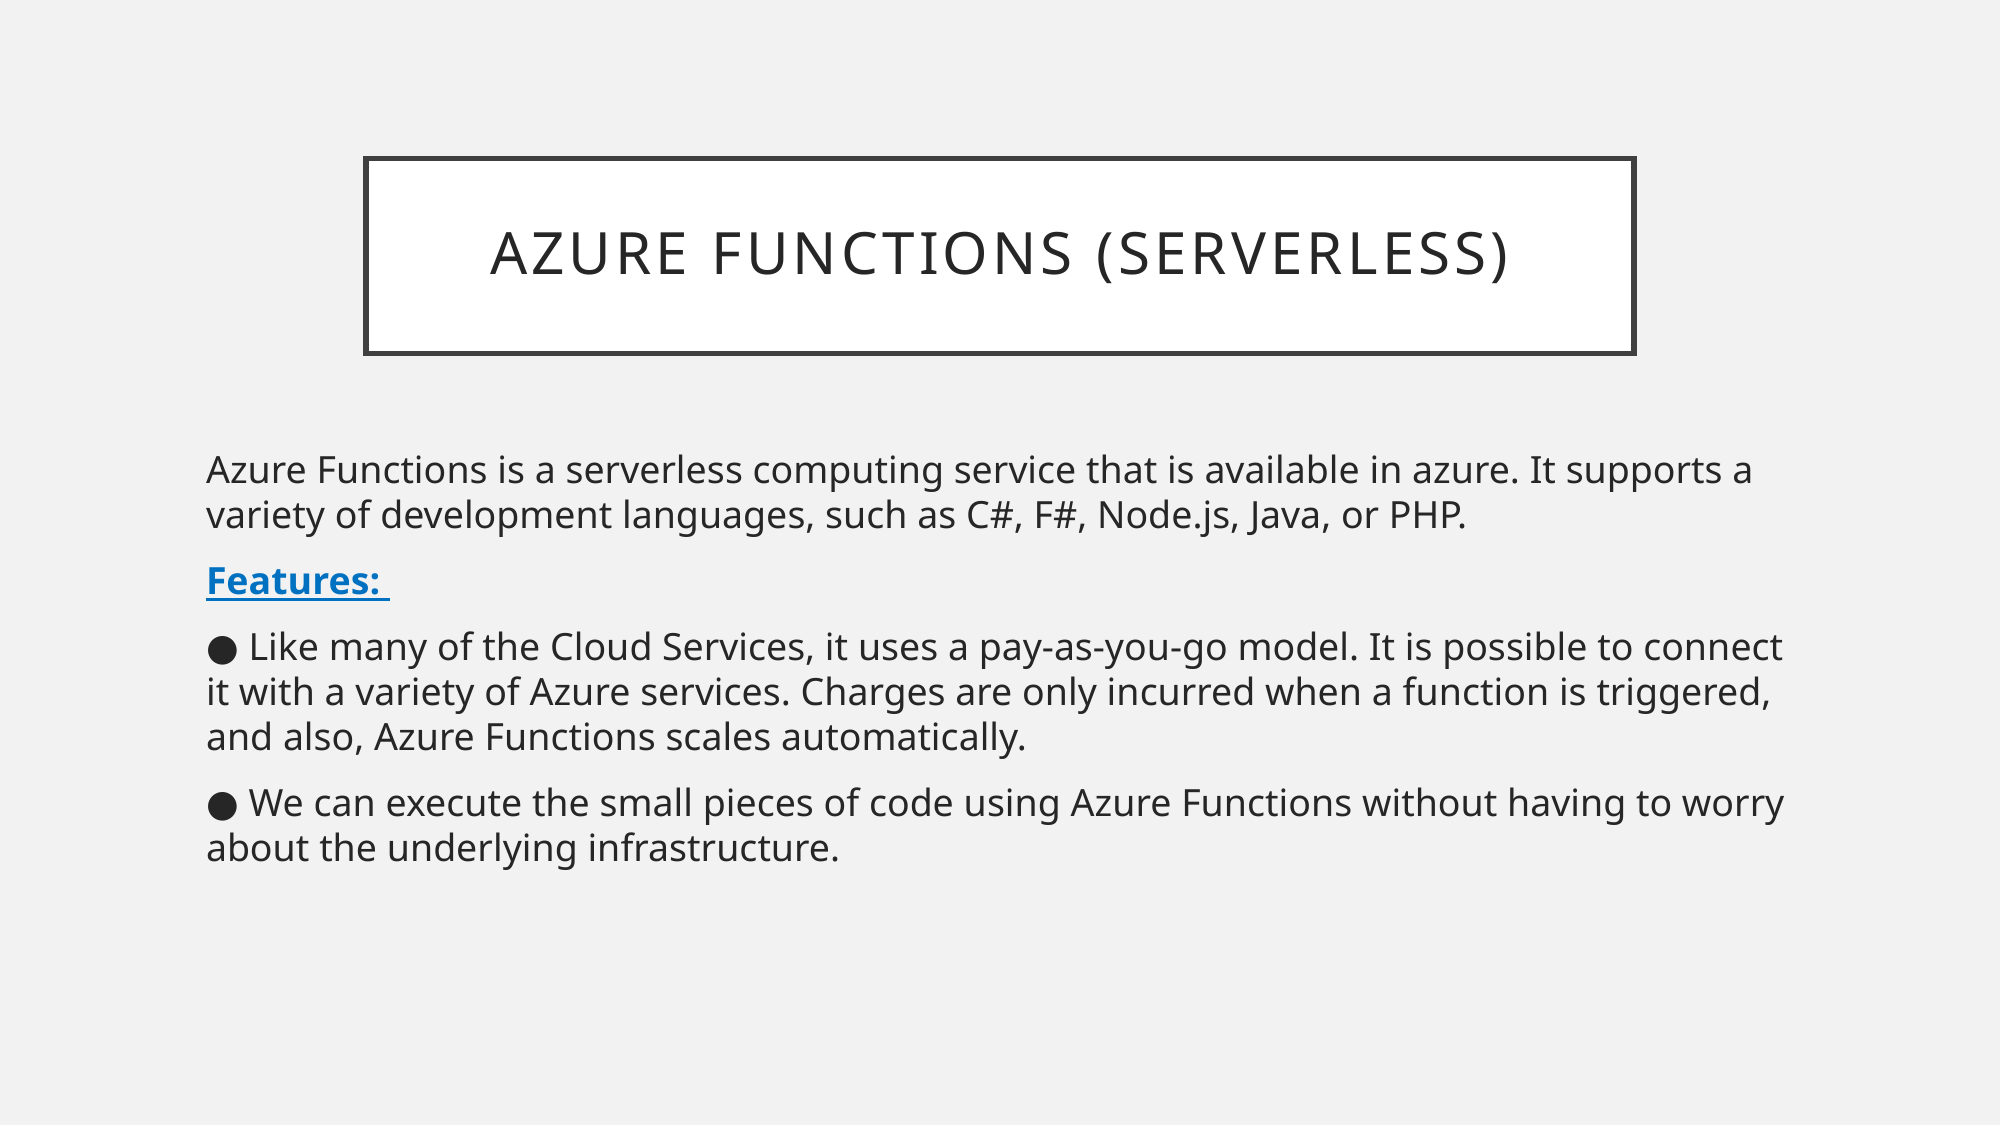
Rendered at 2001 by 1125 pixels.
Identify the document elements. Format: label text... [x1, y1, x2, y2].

list Azure Functions is a serverless computing service that is available in azure. It supports a variety of development languages, such as C#, F#, Node.js, Java, or PHP. Features: ● Like many of the Cloud Services, it uses a pay-as-you-go model. It is possible to connect it with a variety of Azure services. Charges are only incurred when a function is triggered, and also, Azure Functions scales automatically. ● We can execute the small pieces of code using Azure Functions without having to worry about the underlying infrastructure. [190, 438, 1809, 948]
title Azure functions (serverless) [363, 156, 1637, 356]
